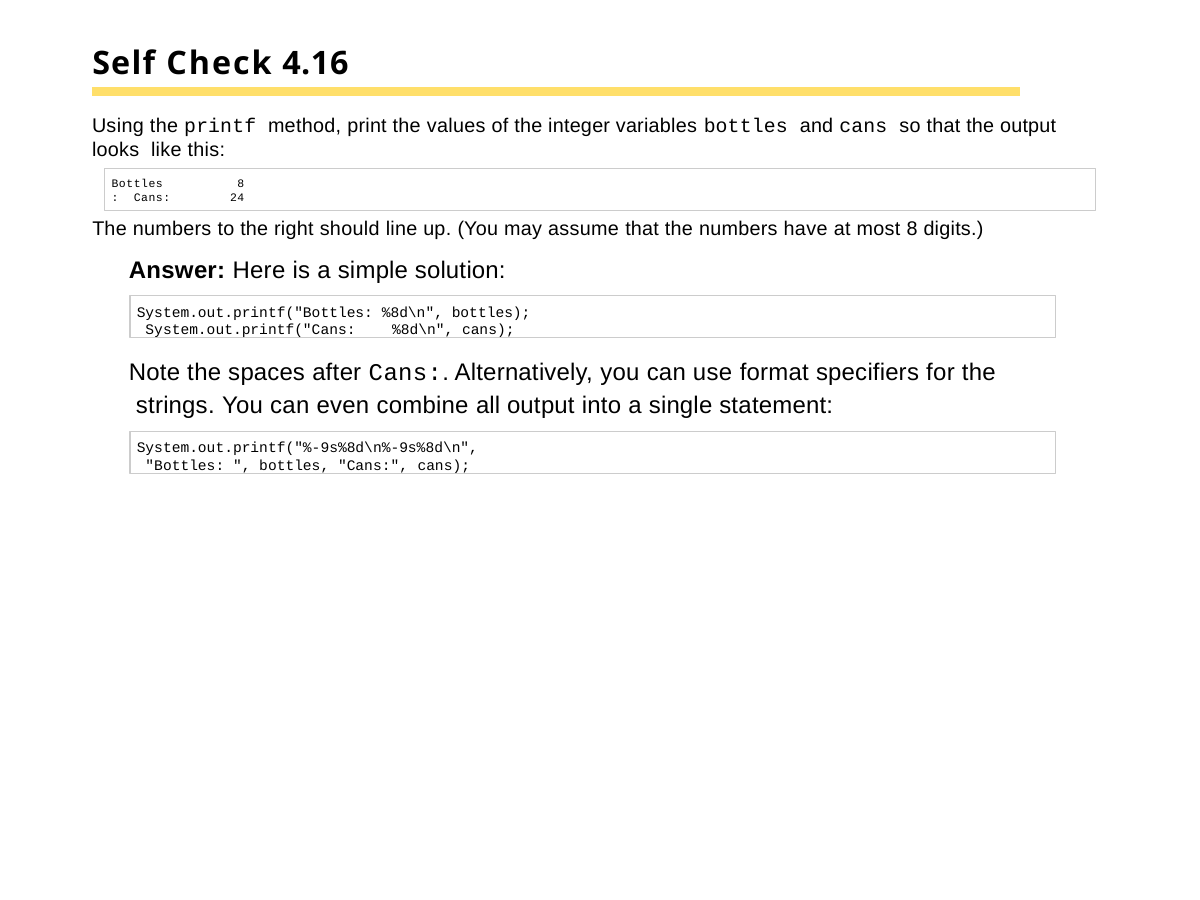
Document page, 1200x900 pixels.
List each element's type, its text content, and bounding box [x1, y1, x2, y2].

text_box [104, 193, 1096, 211]
text_box Using the printf method, print the values of the integer variables bottles and cans so that the output looks like this: [90, 112, 1101, 161]
text_box System.out.printf("Bottles: %8d\n", bottles); System.out.printf("Cans: %8d\n", cans); [129, 295, 1056, 338]
text_box Note the spaces after Cans:. Alternatively, you can use format specifiers for the strings. You can even combine all output into a single statement: [126, 350, 1002, 419]
text_box The numbers to the right should line up. (You may assume that the numbers have at most 8 digits.) Answer: Here is a simple solution: [90, 215, 990, 284]
title Self Check 4.16 [90, 42, 1110, 193]
text_box 8 24 [229, 175, 245, 204]
text_box Bottles: Cans: [111, 175, 171, 204]
text_box System.out.printf("%-9s%8d\n%-9s%8d\n", "Bottles: ", bottles, "Cans:", cans); [129, 431, 1056, 474]
